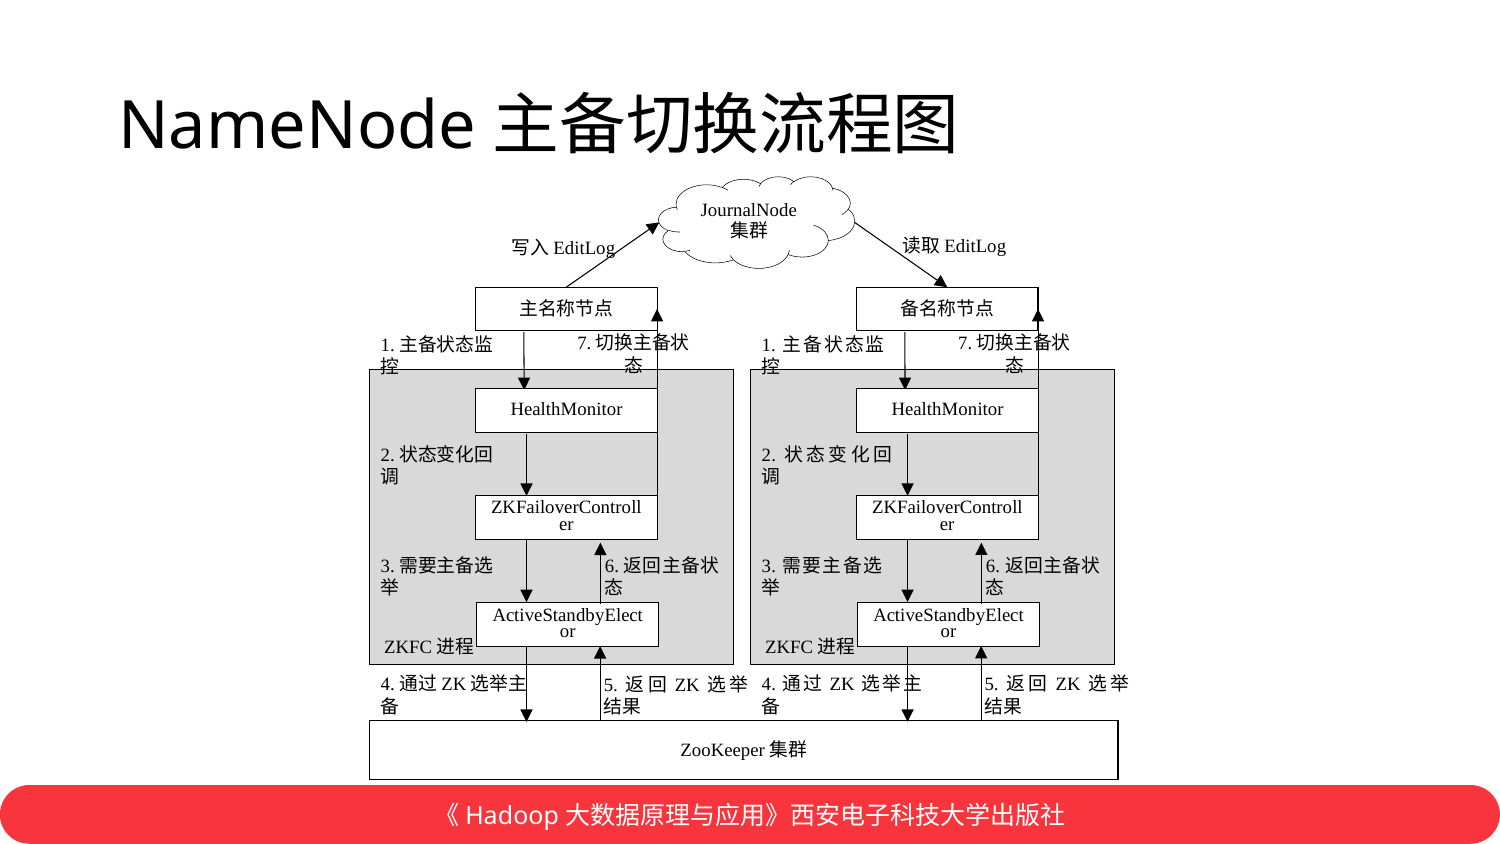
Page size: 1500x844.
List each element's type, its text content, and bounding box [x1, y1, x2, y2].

title NameNode主备切换流程图 [103, 44, 1397, 208]
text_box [355, 176, 1145, 783]
